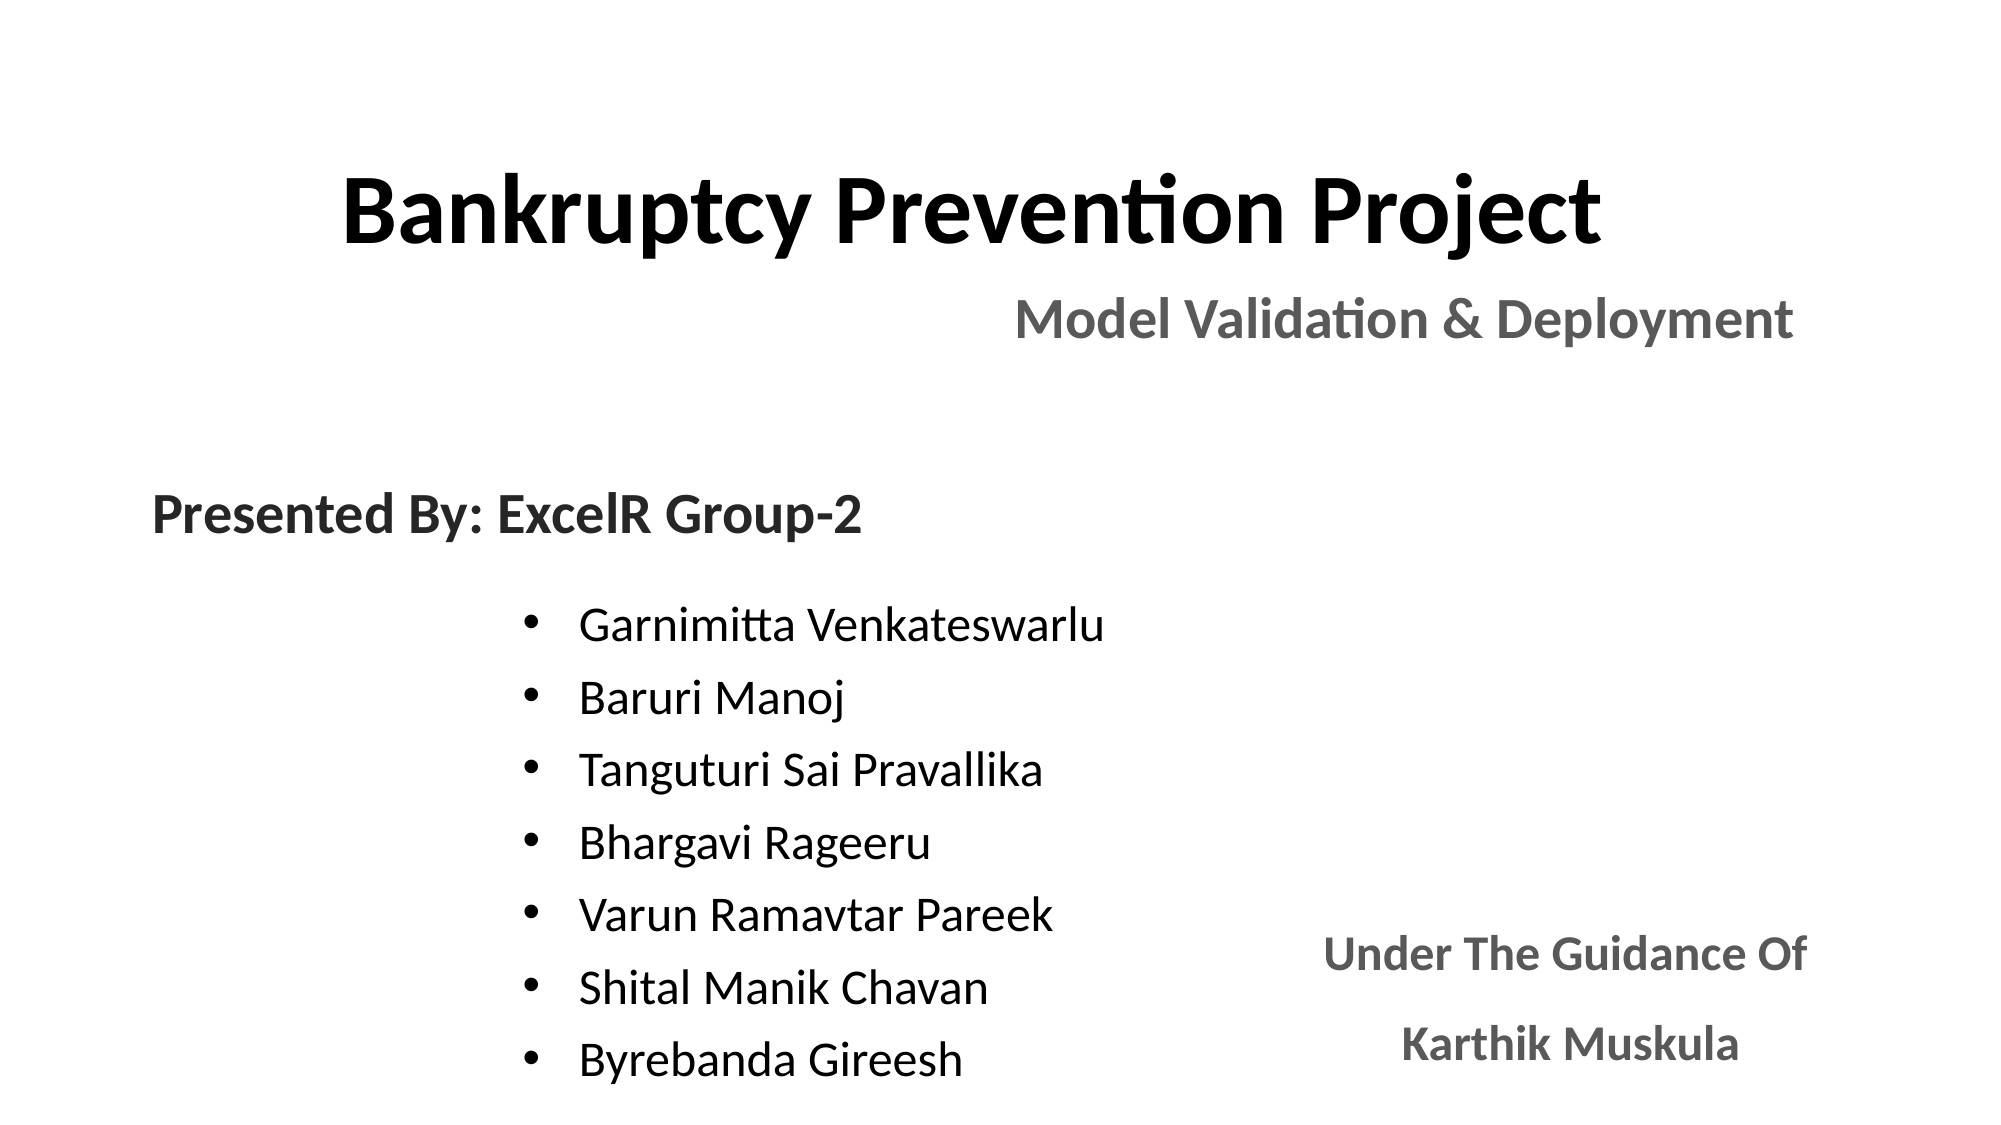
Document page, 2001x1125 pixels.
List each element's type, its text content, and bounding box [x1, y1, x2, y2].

title Bankruptcy Prevention Project [222, 132, 1723, 273]
text_box Model Validation & Deployment [999, 272, 1822, 358]
subtitle Presented By: ExcelR Group-2 [42, 476, 973, 602]
text_box Garnimitta Venkateswarlu Baruri Manoj Tanguturi Sai Pravallika Bhargavi Rageeru Varun Ramavtar Pareek Shital Manik Chavan Byrebanda Gireesh [507, 584, 1271, 1095]
text_box Under The Guidance Of Karthik Muskula [1308, 883, 1834, 1079]
